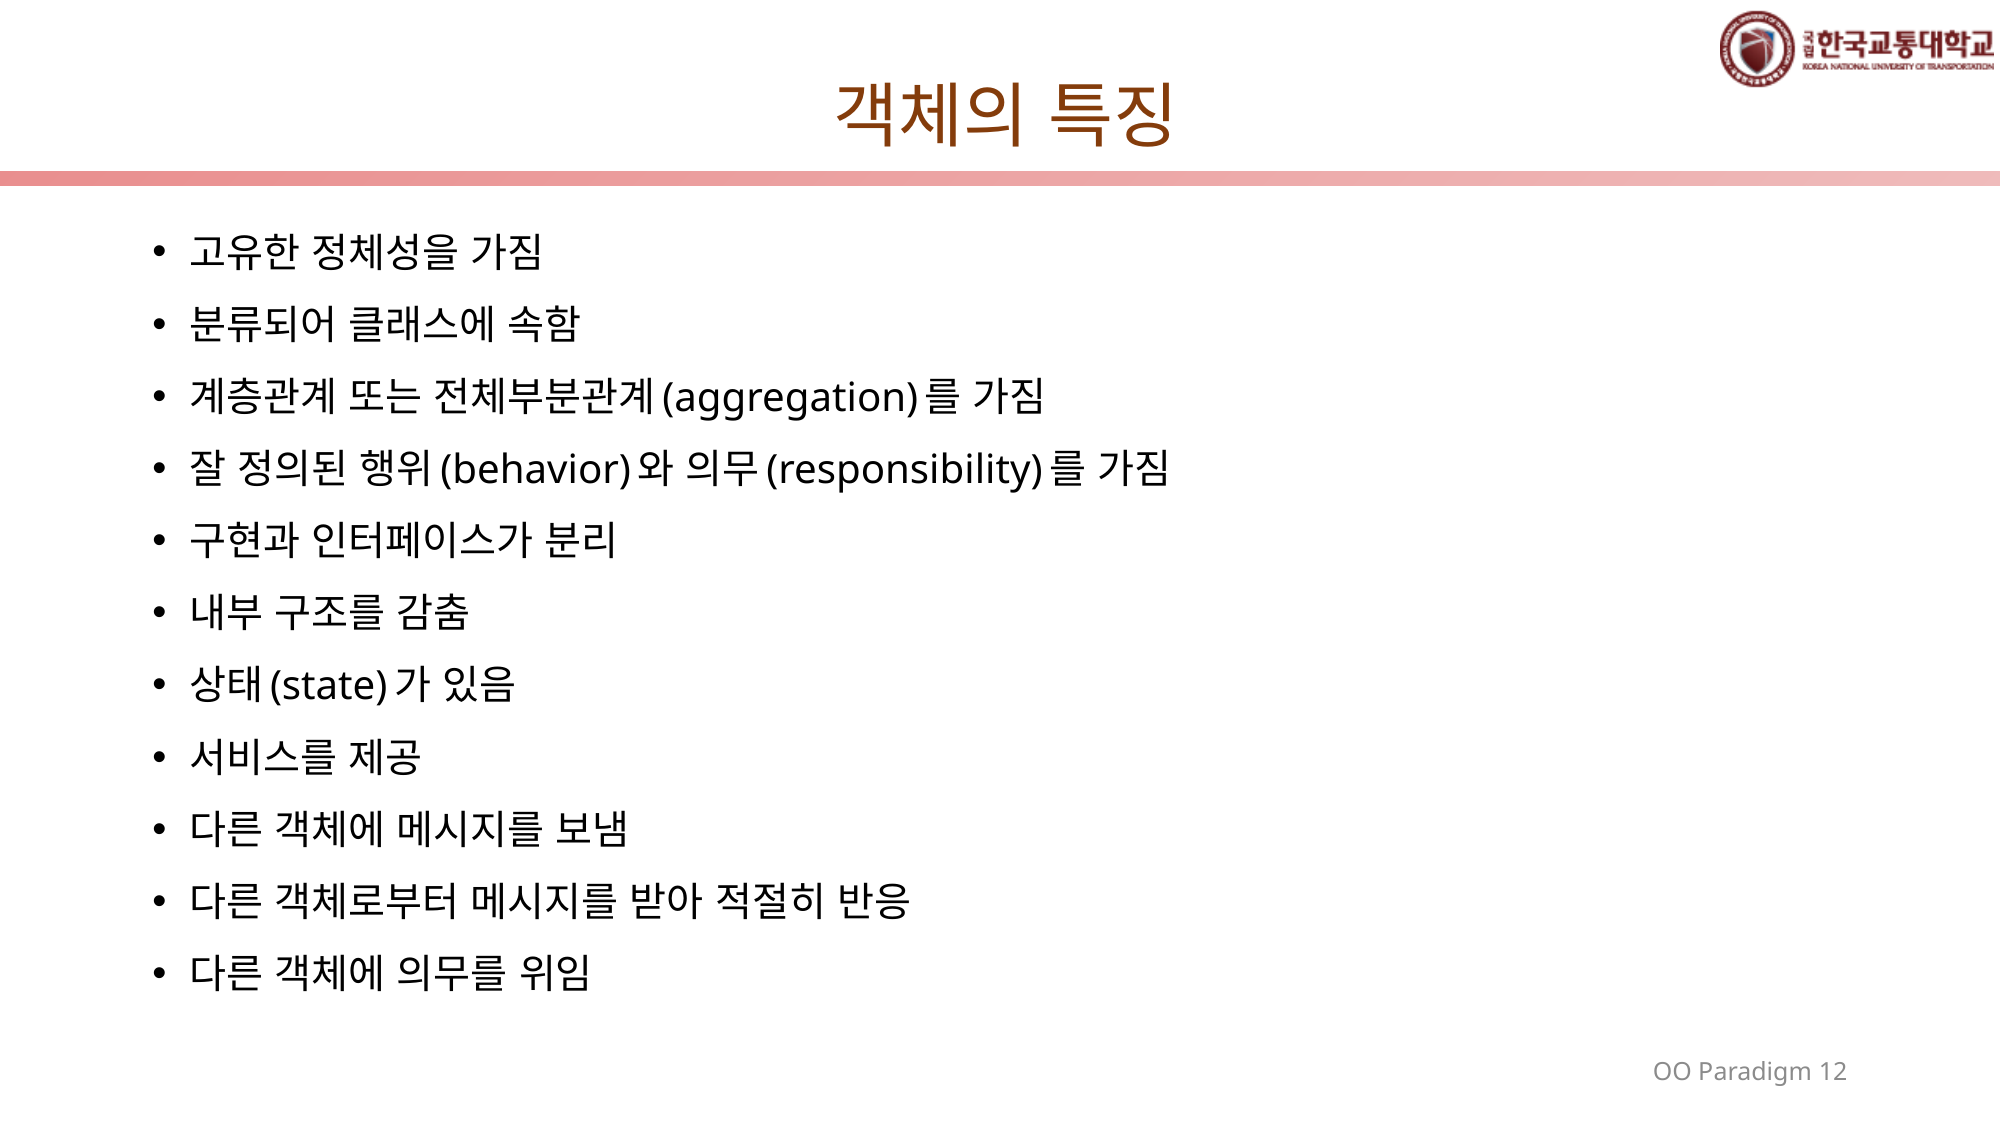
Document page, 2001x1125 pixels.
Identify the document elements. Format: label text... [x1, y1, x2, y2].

slide_number OO Paradigm 12 [1412, 1042, 1863, 1103]
list 고유한 정체성을 가짐 분류되어 클래스에 속함 계층관계 또는 전체부분관계(aggregation)를 가짐 잘 정의된 행위(behavior)와 의무(responsibility)를 가짐 구현과 인터페이스가 분리 내부 구조를 감춤 상태(state)가 있음 서비스를 제공 다른 객체에 메시지를 보냄 다른 객체로부터 메시지를 받아 적절히 반응 다른 객체에 의무를 위임 [137, 209, 1863, 1014]
picture [1720, 5, 1994, 92]
title 객체의 특징 [89, 72, 1924, 165]
